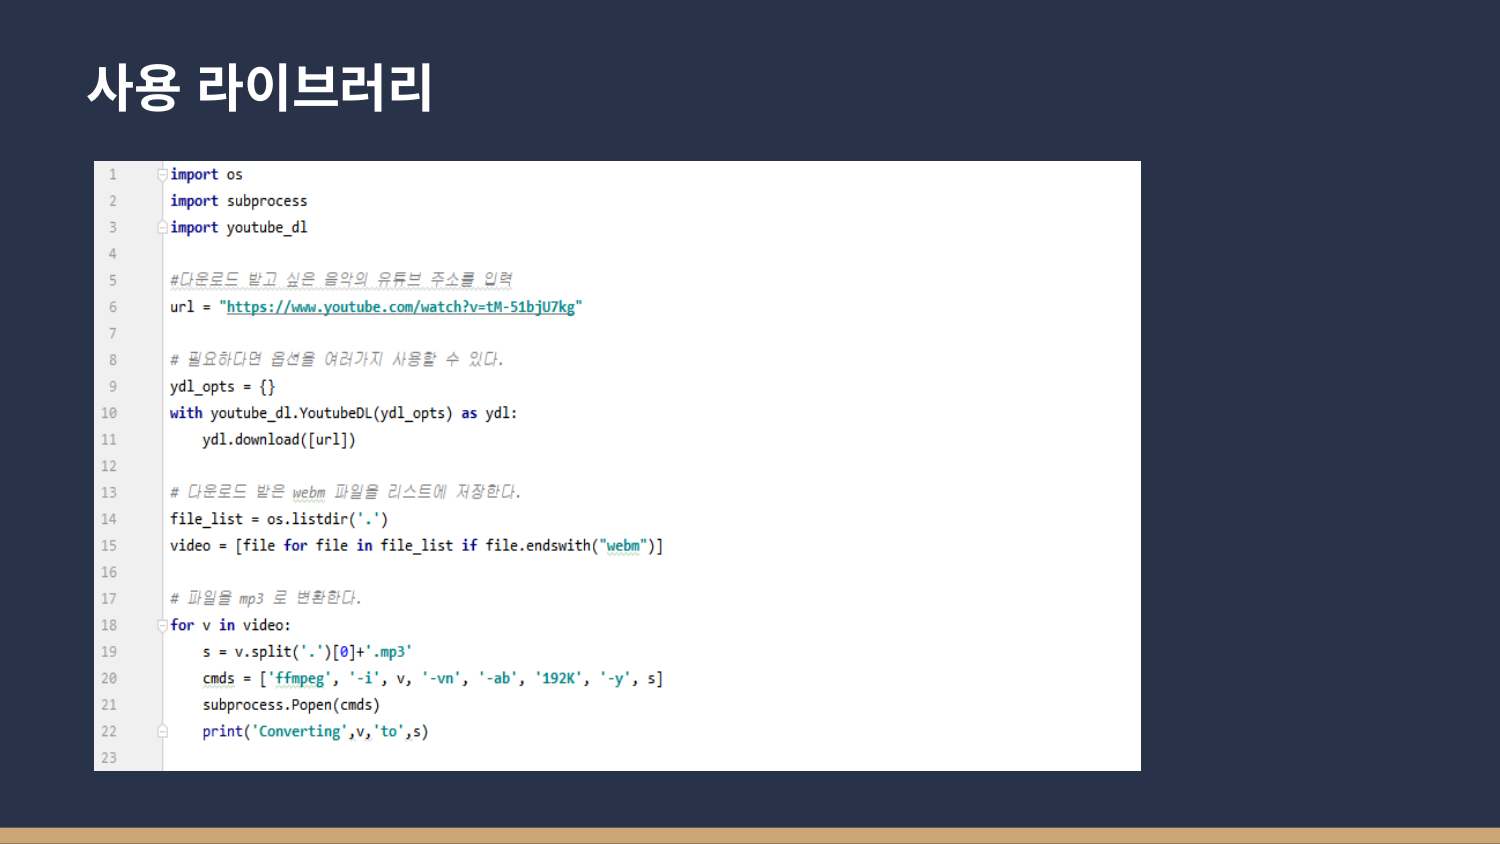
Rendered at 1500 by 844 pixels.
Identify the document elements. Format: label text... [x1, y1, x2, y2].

text_box 사용 라이브러리 [71, 40, 1146, 130]
picture [94, 161, 1142, 772]
